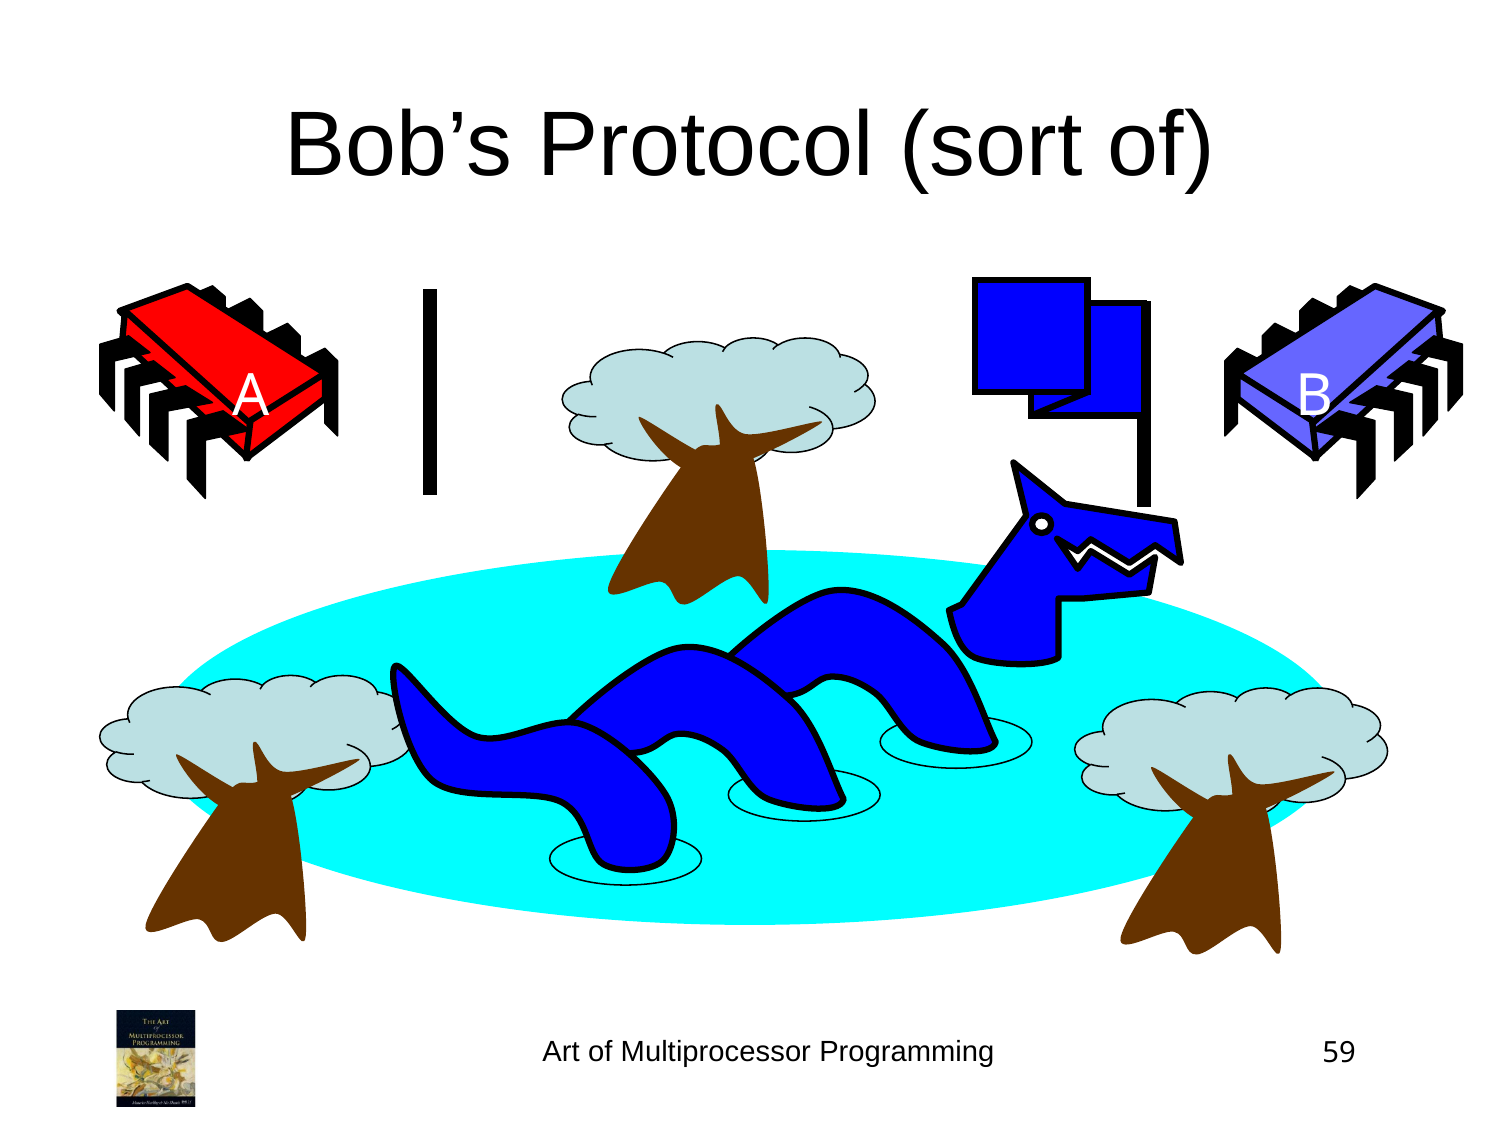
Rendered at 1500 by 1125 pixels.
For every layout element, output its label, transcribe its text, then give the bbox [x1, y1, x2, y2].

text_box [728, 770, 881, 822]
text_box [99, 285, 338, 499]
text_box [549, 836, 702, 886]
text_box 59 [1058, 1025, 1371, 1101]
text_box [1224, 285, 1463, 499]
text_box [729, 598, 996, 752]
picture [107, 1010, 204, 1107]
text_box [880, 717, 1032, 769]
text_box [99, 674, 413, 957]
text_box [192, 560, 761, 738]
text_box [393, 665, 407, 673]
footer Art of Multiprocessor Programming [512, 1024, 1026, 1103]
title Bob’s Protocol (sort of) [74, 44, 1426, 233]
text_box [1031, 515, 1052, 534]
text_box [568, 646, 844, 809]
text_box [416, 554, 1320, 925]
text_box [562, 337, 876, 619]
text_box [425, 291, 435, 493]
text_box [948, 514, 1181, 665]
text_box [974, 279, 1149, 505]
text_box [1074, 687, 1388, 970]
text_box [416, 682, 675, 871]
